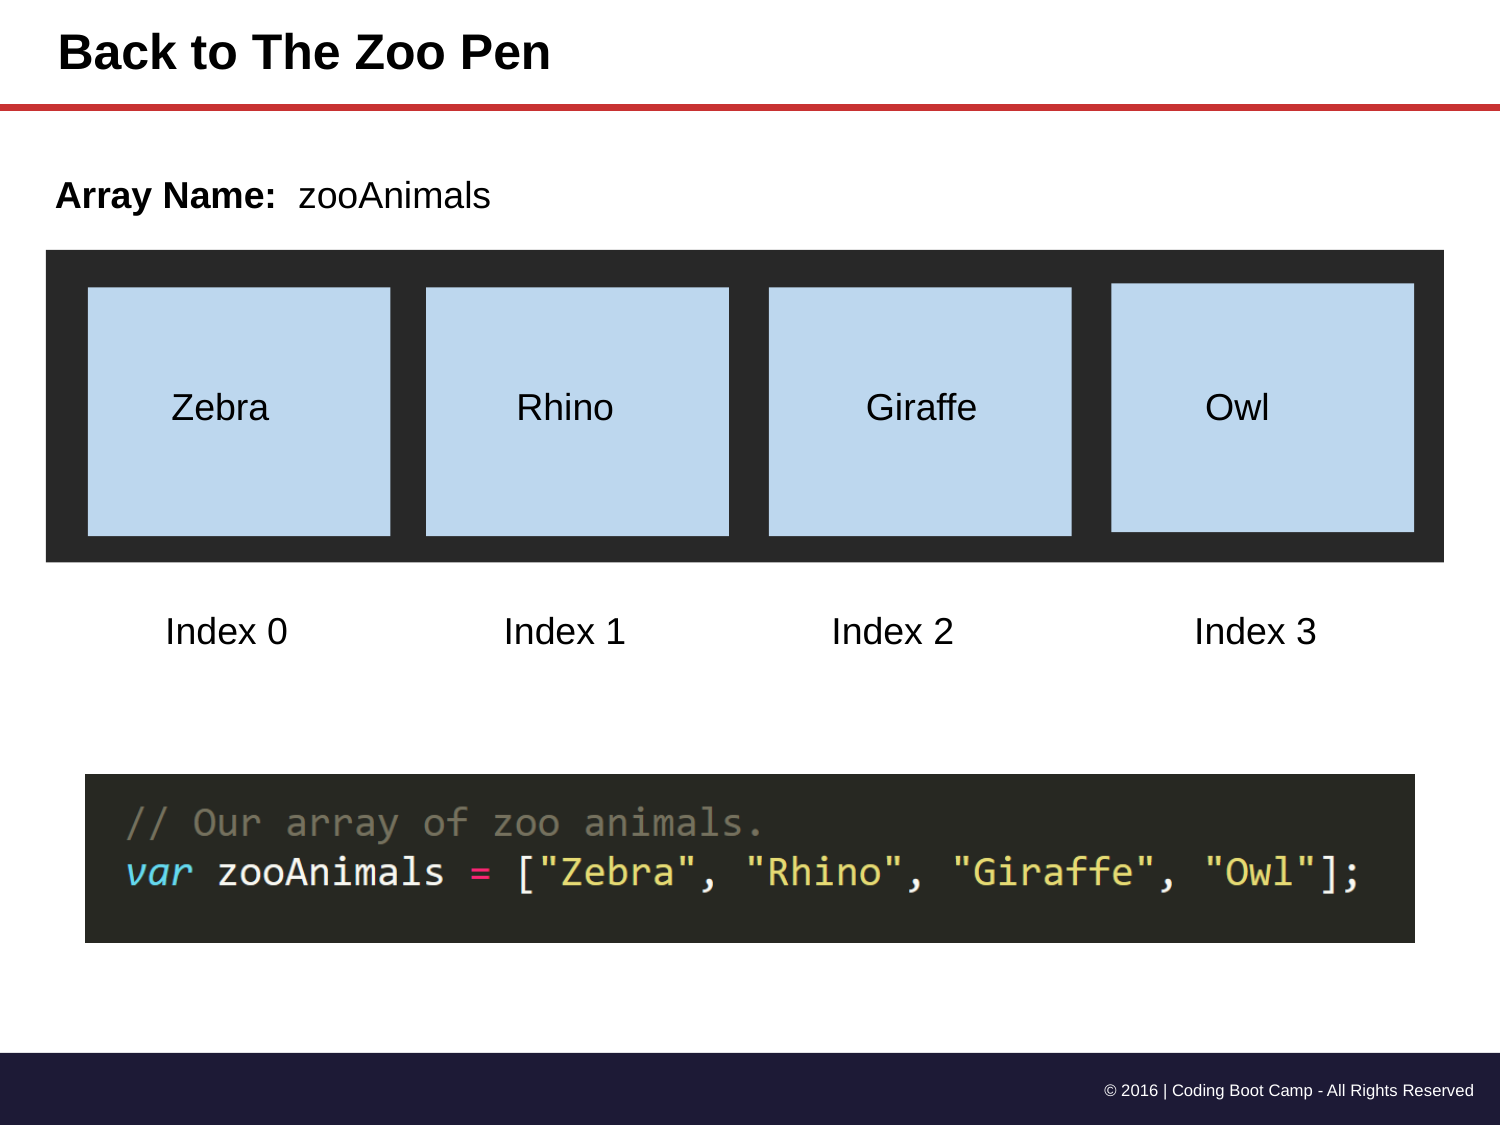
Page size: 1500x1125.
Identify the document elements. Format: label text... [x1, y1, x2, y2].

text_box Zebra [164, 375, 277, 436]
text_box [426, 287, 729, 537]
text_box [87, 287, 391, 537]
text_box Array Name: zooAnimals [47, 163, 500, 223]
title Back to The Zoo Pen [49, 0, 948, 108]
text_box Giraffe [858, 375, 986, 436]
picture [85, 774, 1415, 943]
text_box Index 0 [157, 599, 307, 660]
text_box Index 2 [824, 599, 963, 660]
text_box [45, 249, 1444, 563]
text_box [1111, 283, 1415, 533]
text_box Owl [1197, 375, 1278, 436]
text_box Index 3 [1186, 599, 1325, 660]
text_box Rhino [508, 375, 622, 436]
text_box Index 1 [496, 599, 635, 660]
text_box [768, 287, 1072, 537]
